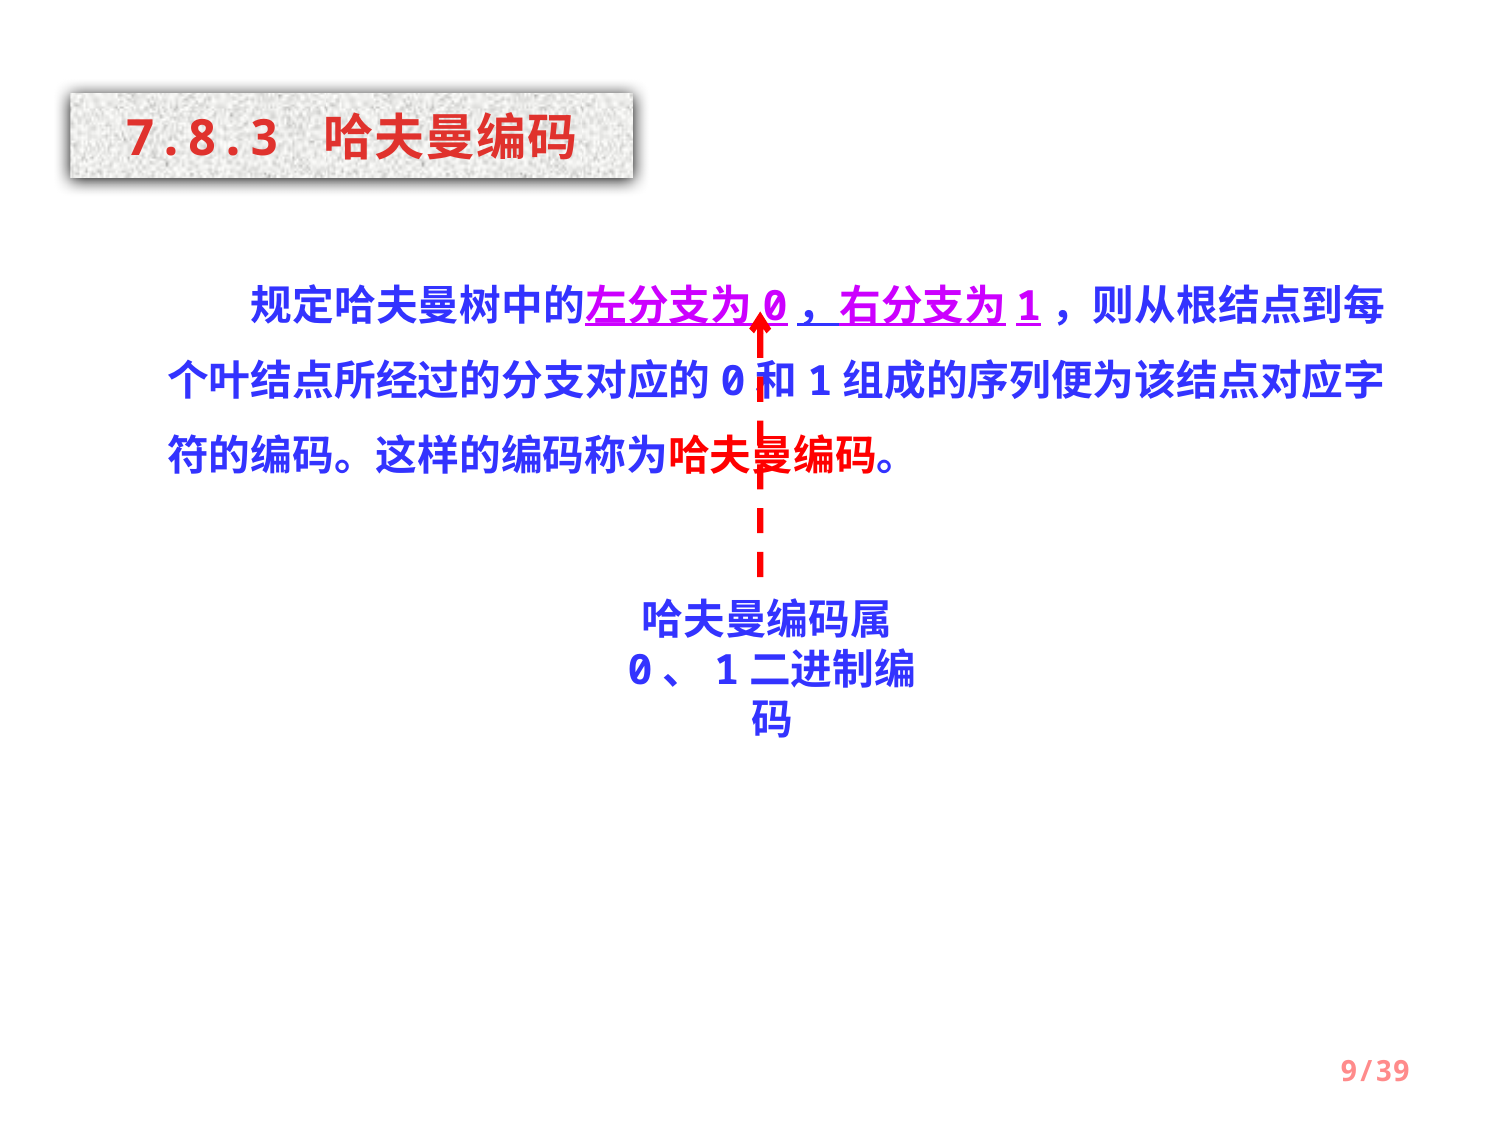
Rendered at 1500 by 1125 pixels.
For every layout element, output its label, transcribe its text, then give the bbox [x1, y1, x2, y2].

text_box 规定哈夫曼树中的左分支为0，右分支为1，则从根结点到每个叶结点所经过的分支对应的0和1组成的序列便为该结点对应字符的编码。这样的编码称为哈夫曼编码。 [152, 246, 1400, 486]
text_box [595, 311, 948, 702]
text_box 7.8.3 哈夫曼编码 [70, 93, 633, 178]
slide_number 9/39 [1074, 1042, 1425, 1103]
